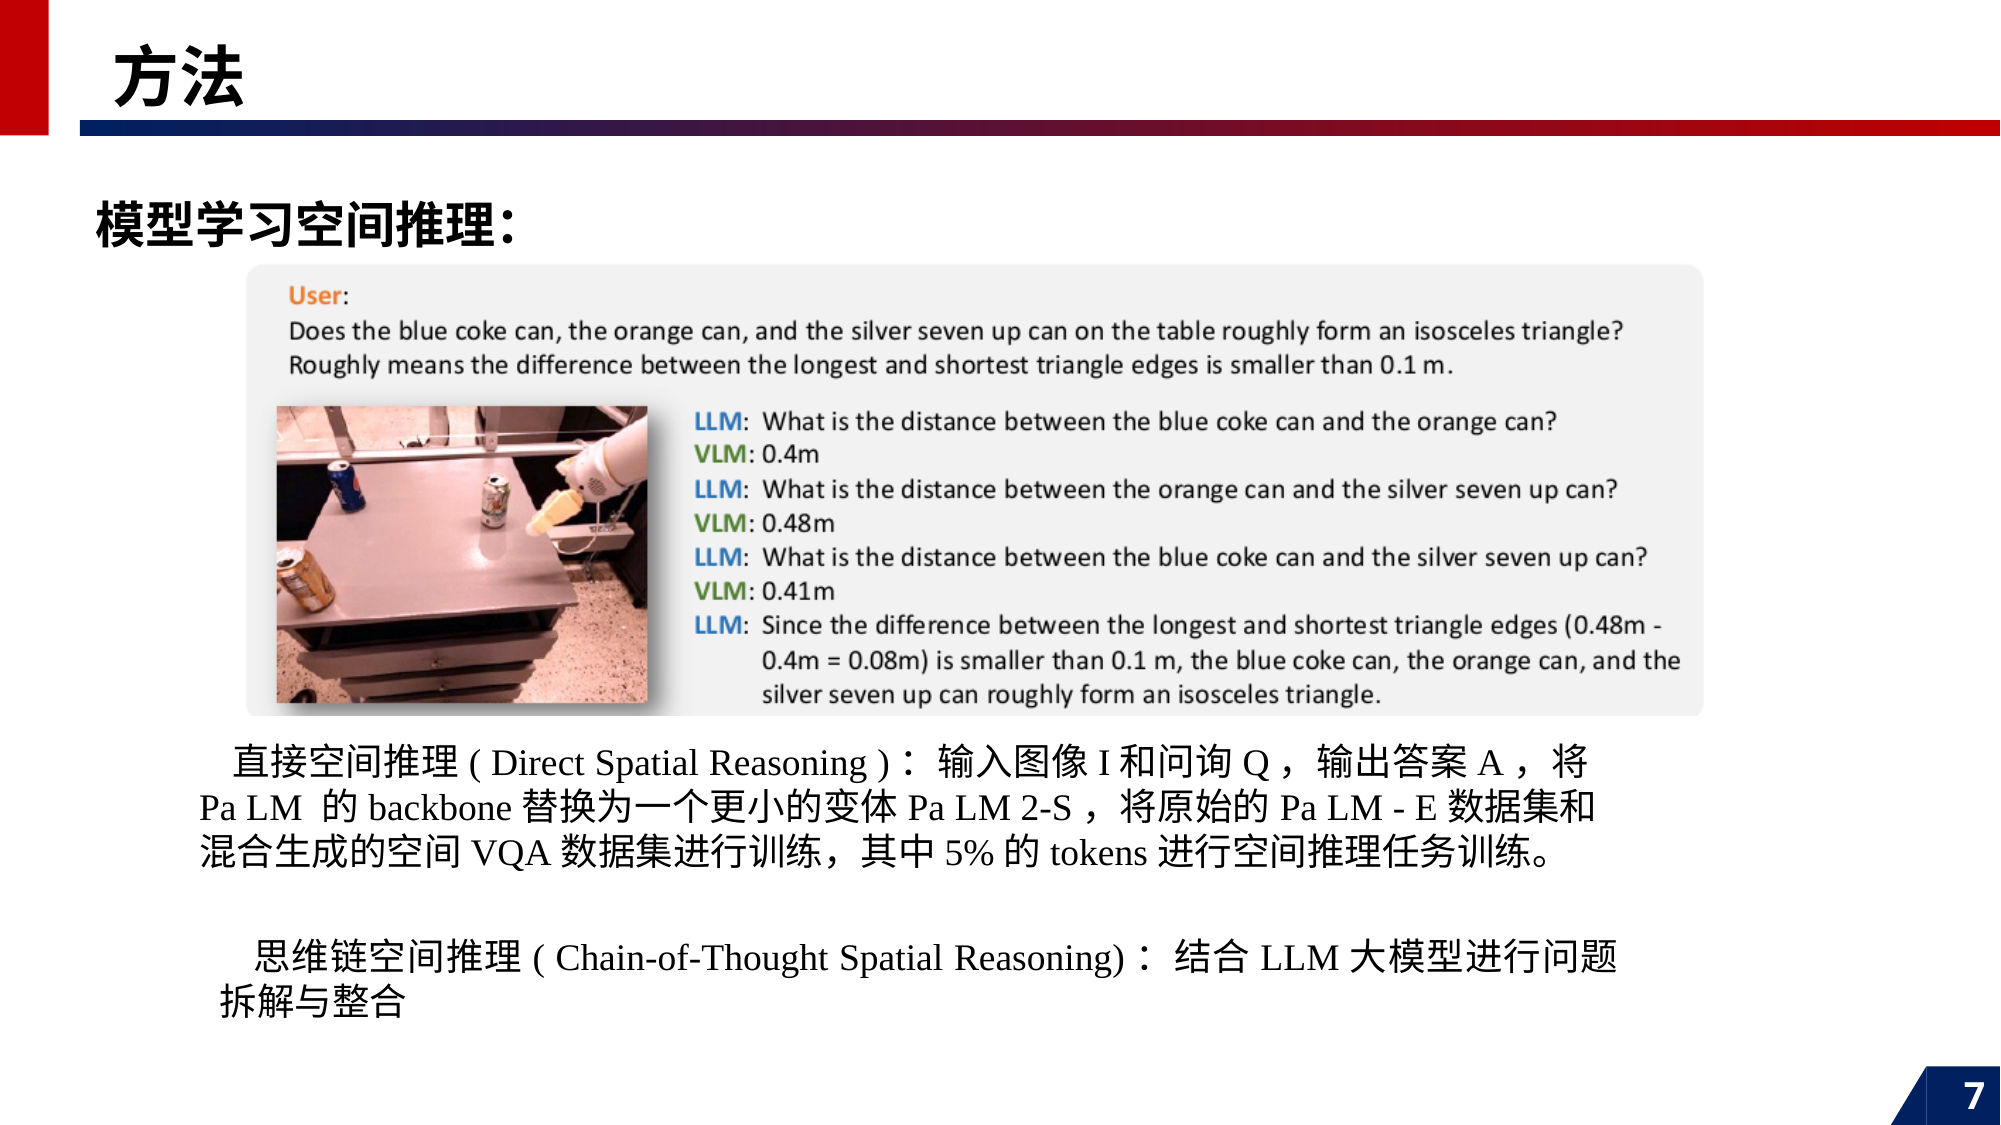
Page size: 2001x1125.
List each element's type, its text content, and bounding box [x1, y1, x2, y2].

text_box 思维链空间推理( Chain-of-Thought Spatial Reasoning)：结合LLM大模型进行问题拆解与整合 [205, 925, 1634, 1031]
picture [236, 261, 1714, 716]
slide_number 7 [1550, 1067, 2000, 1125]
text_box 模型学习空间推理： [80, 186, 640, 262]
title 方法 [97, 25, 1579, 135]
text_box 直接空间推理( Direct Spatial Reasoning )：输入图像I和问询Q，输出答案A，将Pa LM 的backbone替换为一个更小的变体Pa LM 2-S，将原始的Pa LM - E数据集和混合生成的空间VQA数据集进行训练，其中5%的tokens进行空间推理任务训练。 [184, 730, 1613, 881]
